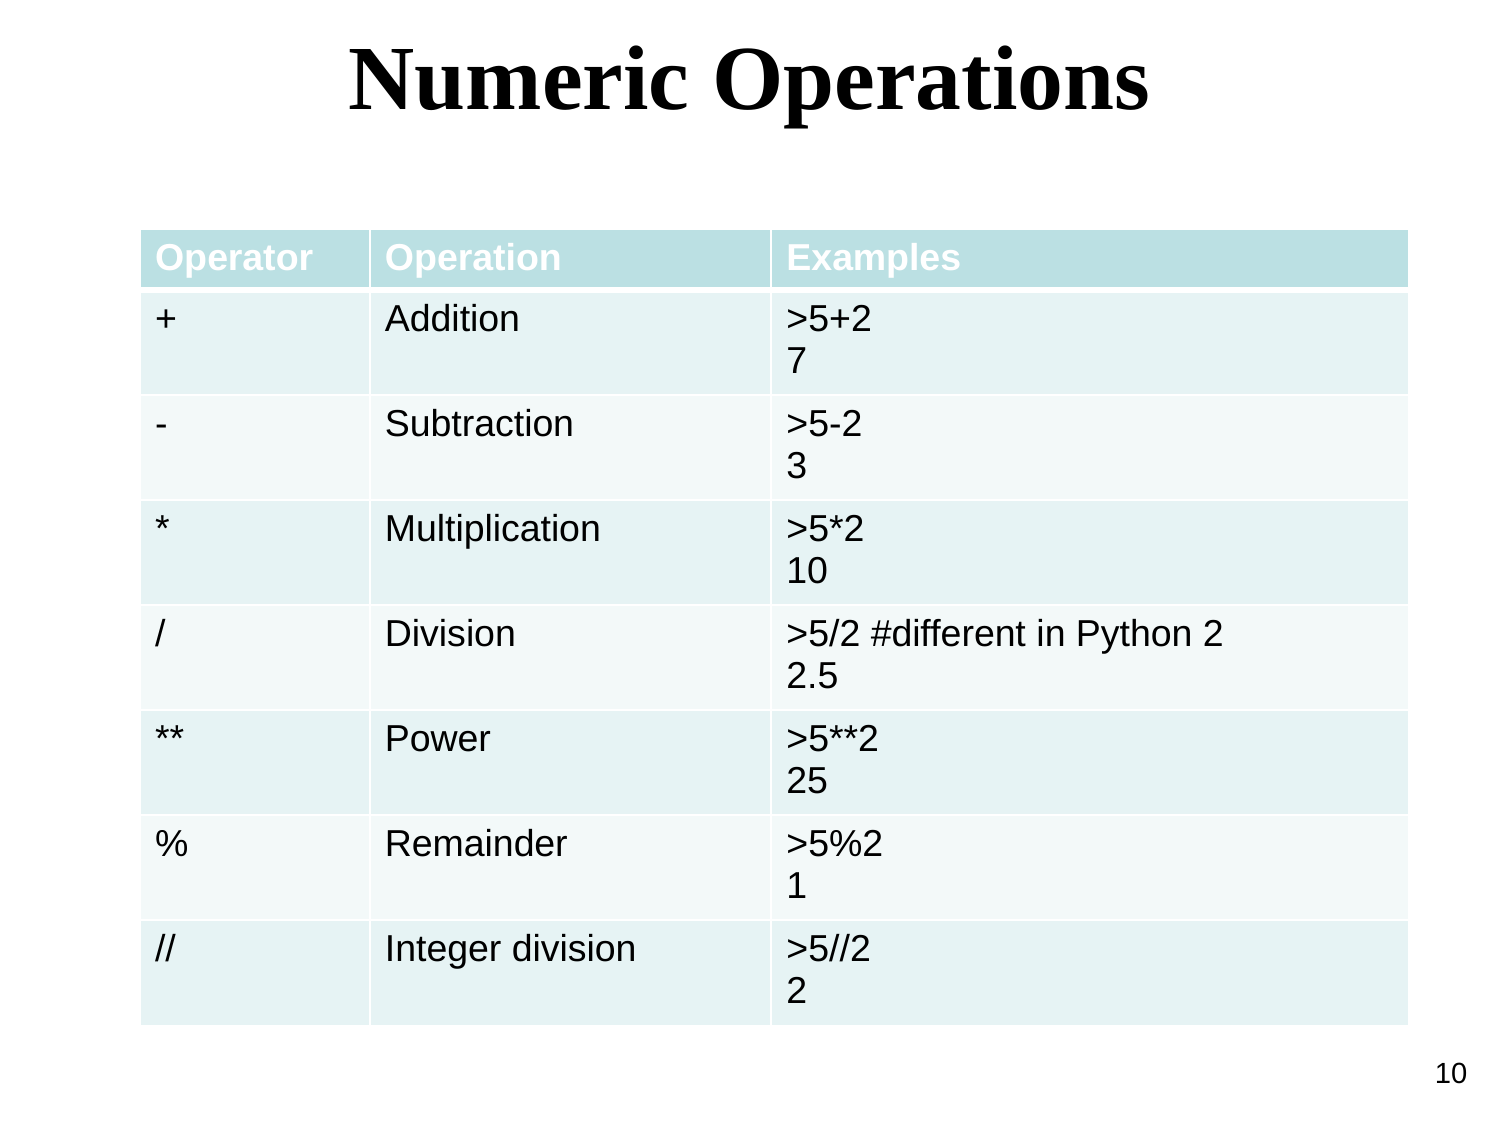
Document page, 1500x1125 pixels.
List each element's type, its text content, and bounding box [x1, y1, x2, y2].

table_cell ** [141, 687, 369, 784]
table_cell % [141, 786, 369, 883]
table_cell Power [371, 687, 770, 784]
table_cell >5*2 10 [772, 489, 1408, 586]
table_cell >5-2 3 [772, 390, 1408, 487]
table_cell + [141, 293, 369, 388]
table_cell Remainder [371, 786, 770, 883]
table_cell >5**2 25 [772, 687, 1408, 784]
table_cell >5%2 1 [772, 786, 1408, 883]
table_cell Subtraction [371, 390, 770, 487]
table_header Examples [772, 230, 1408, 287]
table_cell Division [371, 588, 770, 685]
table_cell * [141, 489, 369, 586]
table_cell // [141, 885, 369, 982]
table_cell / [141, 588, 369, 685]
table_cell - [141, 390, 369, 487]
text_box Numeric Operations [0, 10, 1500, 136]
table_cell >5+2 7 [772, 293, 1408, 388]
table_cell >5//2 2 [772, 885, 1408, 982]
table_header Operator [141, 230, 369, 287]
table_cell Multiplication [371, 489, 770, 586]
table_cell >5/2 #different in Python 2 2.5 [772, 588, 1408, 685]
table_cell Addition [371, 293, 770, 388]
table_cell Integer division [371, 885, 770, 982]
table_header Operation [371, 230, 770, 287]
slide_number 10 [1132, 1046, 1483, 1125]
